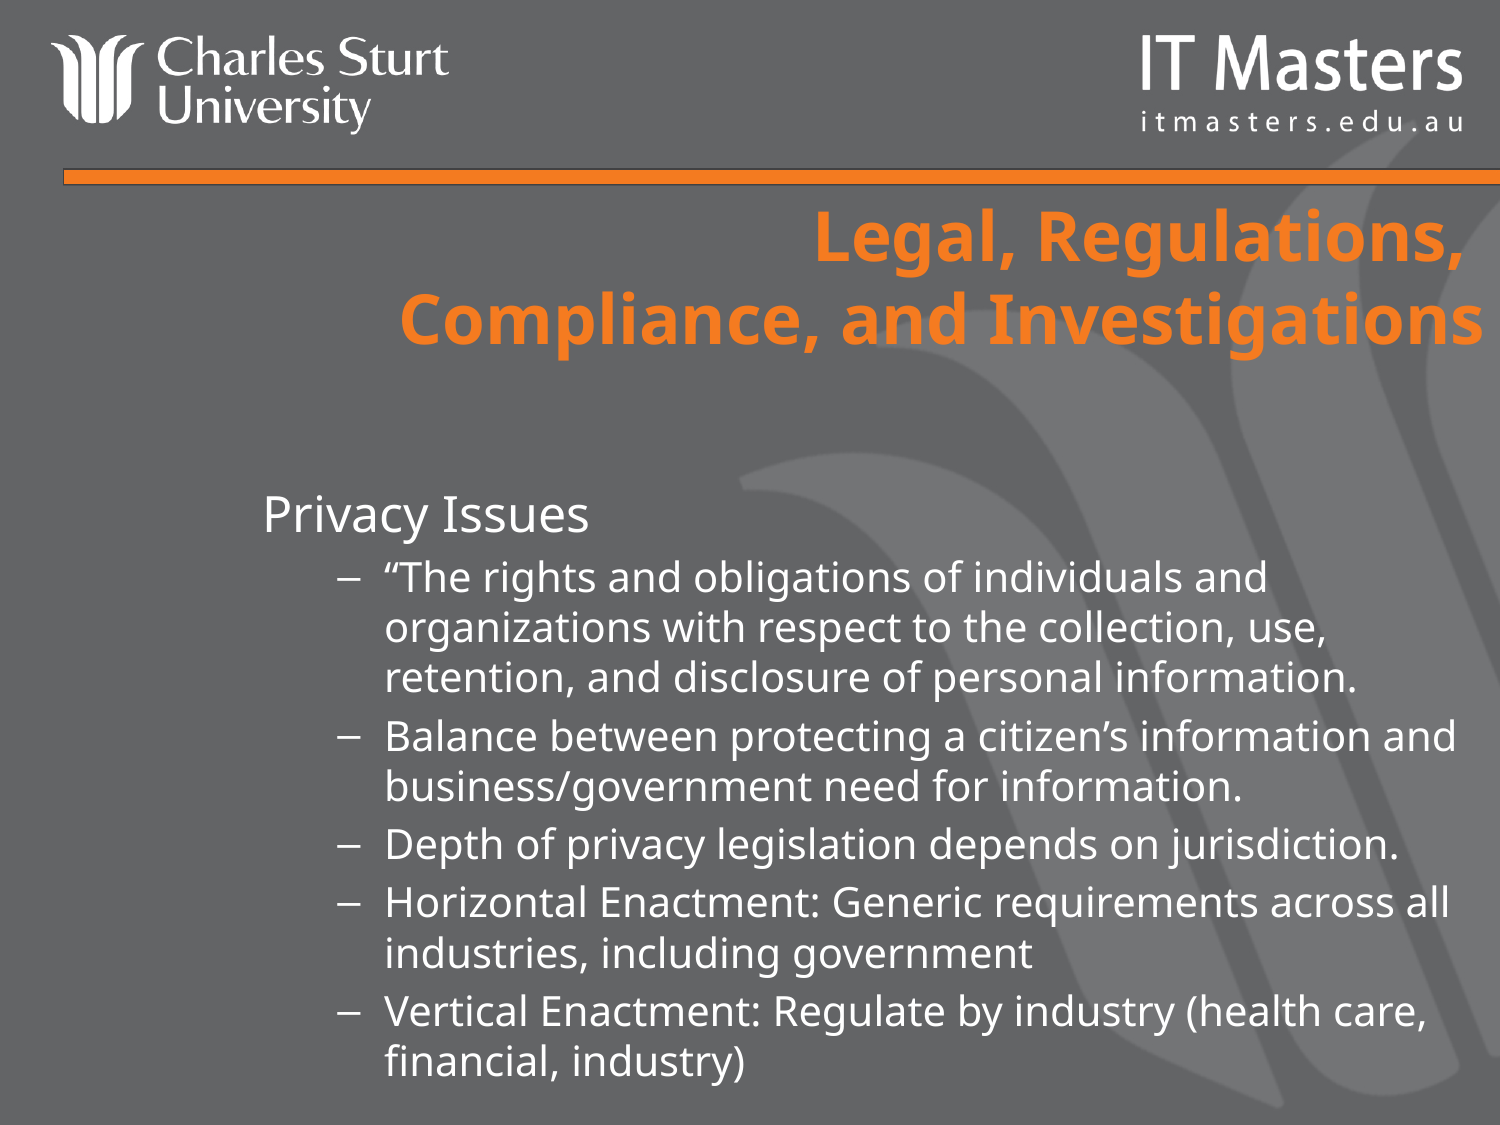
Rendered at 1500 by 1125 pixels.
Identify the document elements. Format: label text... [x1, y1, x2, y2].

picture [0, 0, 1500, 1125]
list Privacy Issues “The rights and obligations of individuals and organizations with respect to the collection, use, retention, and disclosure of personal information. Balance between protecting a citizen’s information and business/government need for information. Depth of privacy legislation depends on jurisdiction. Horizontal Enactment: Generic requirements across all industries, including government Vertical Enactment: Regulate by industry (health care, financial, industry) [247, 474, 1498, 1125]
title Legal, Regulations, Compliance, and Investigations [48, 184, 1500, 366]
